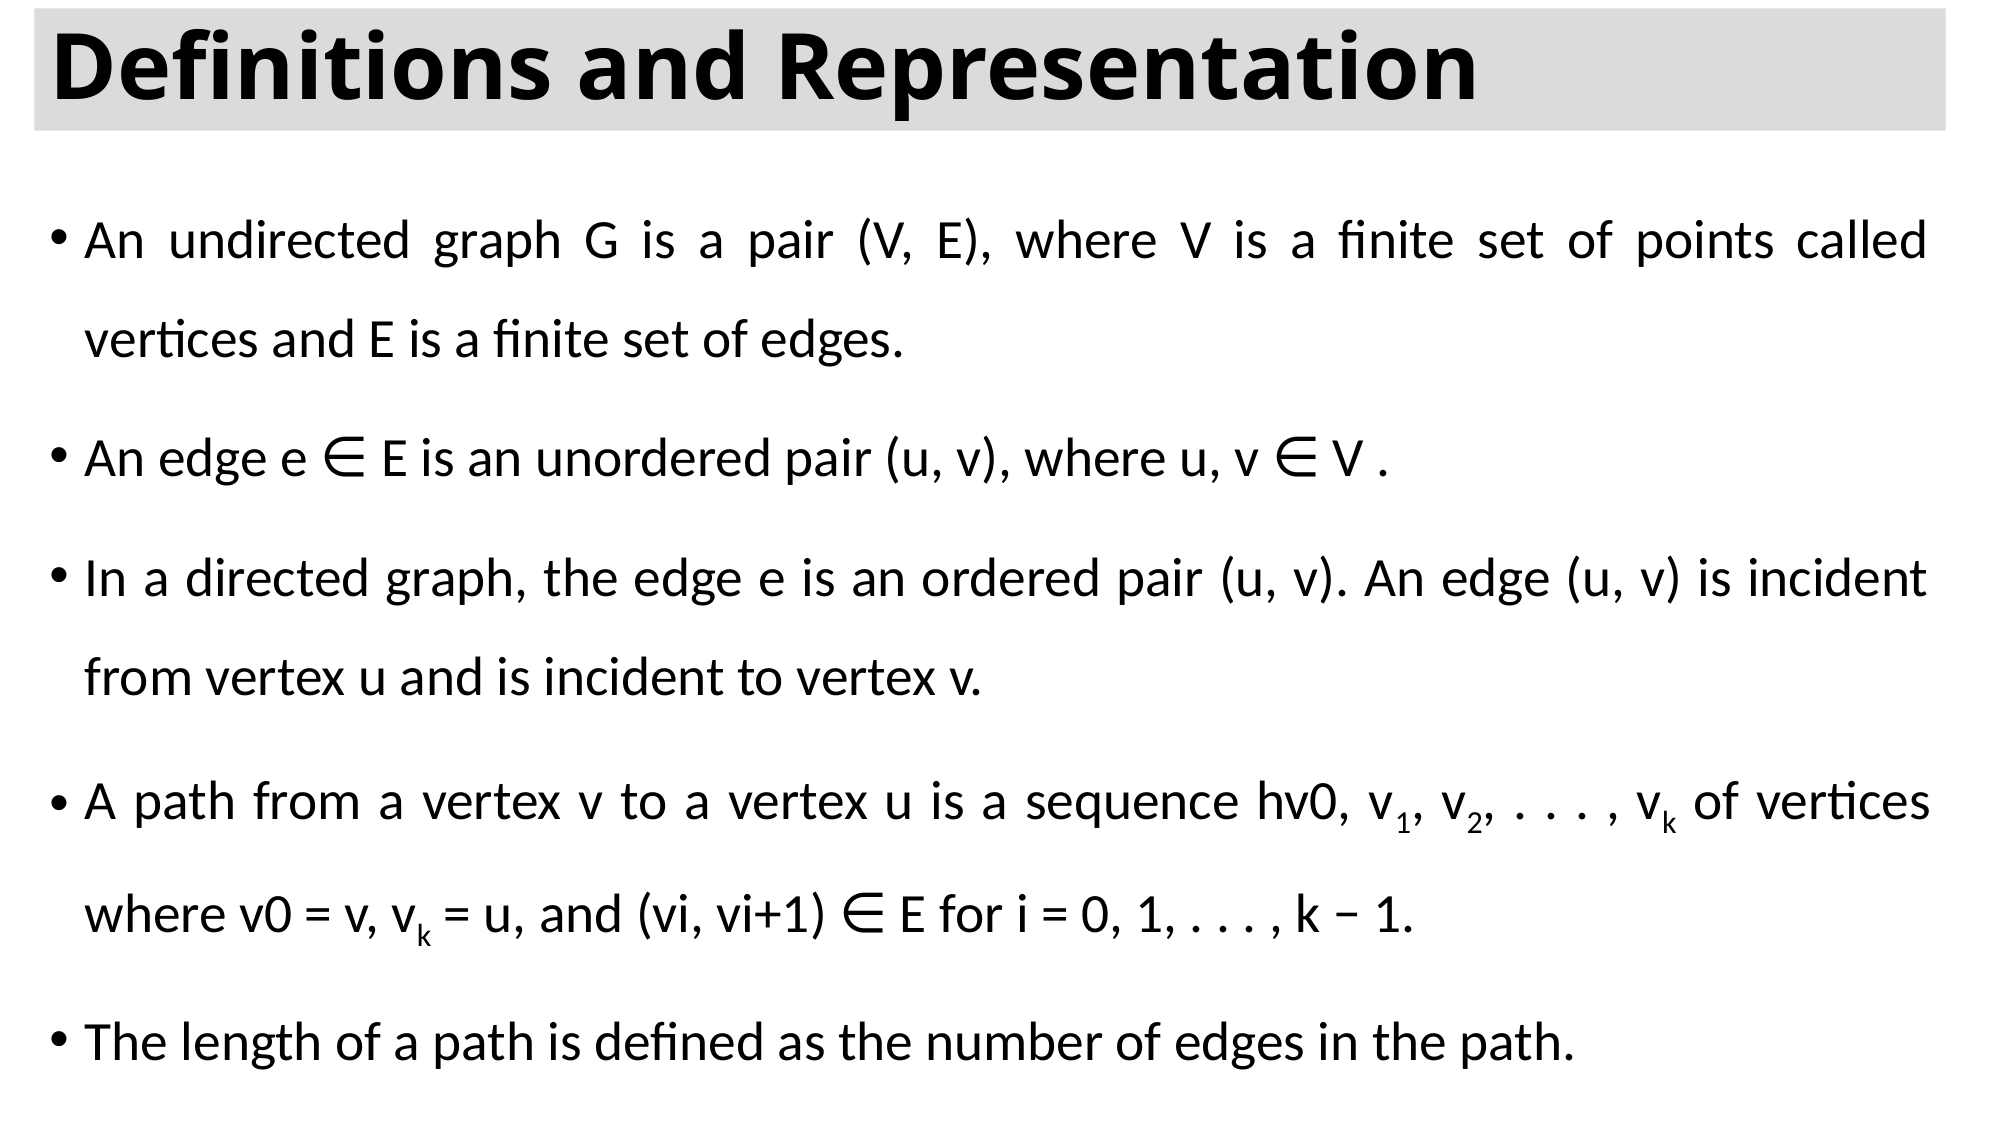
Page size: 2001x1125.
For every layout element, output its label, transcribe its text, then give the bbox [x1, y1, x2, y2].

title Definitions and Representation [34, 8, 1946, 131]
list An undirected graph G is a pair (V, E), where V is a finite set of points called vertices and E is a finite set of edges. An edge e ∈ E is an unordered pair (u, v), where u, v ∈ V . In a directed graph, the edge e is an ordered pair (u, v). An edge (u, v) is incident from vertex u and is incident to vertex v. A path from a vertex v to a vertex u is a sequence hv0, v1, v2, . . . , vk of vertices where v0 = v, vk = u, and (vi, vi+1) ∈ E for i = 0, 1, . . . , k − 1. The length of a path is defined as the number of edges in the path. [34, 162, 1946, 1089]
